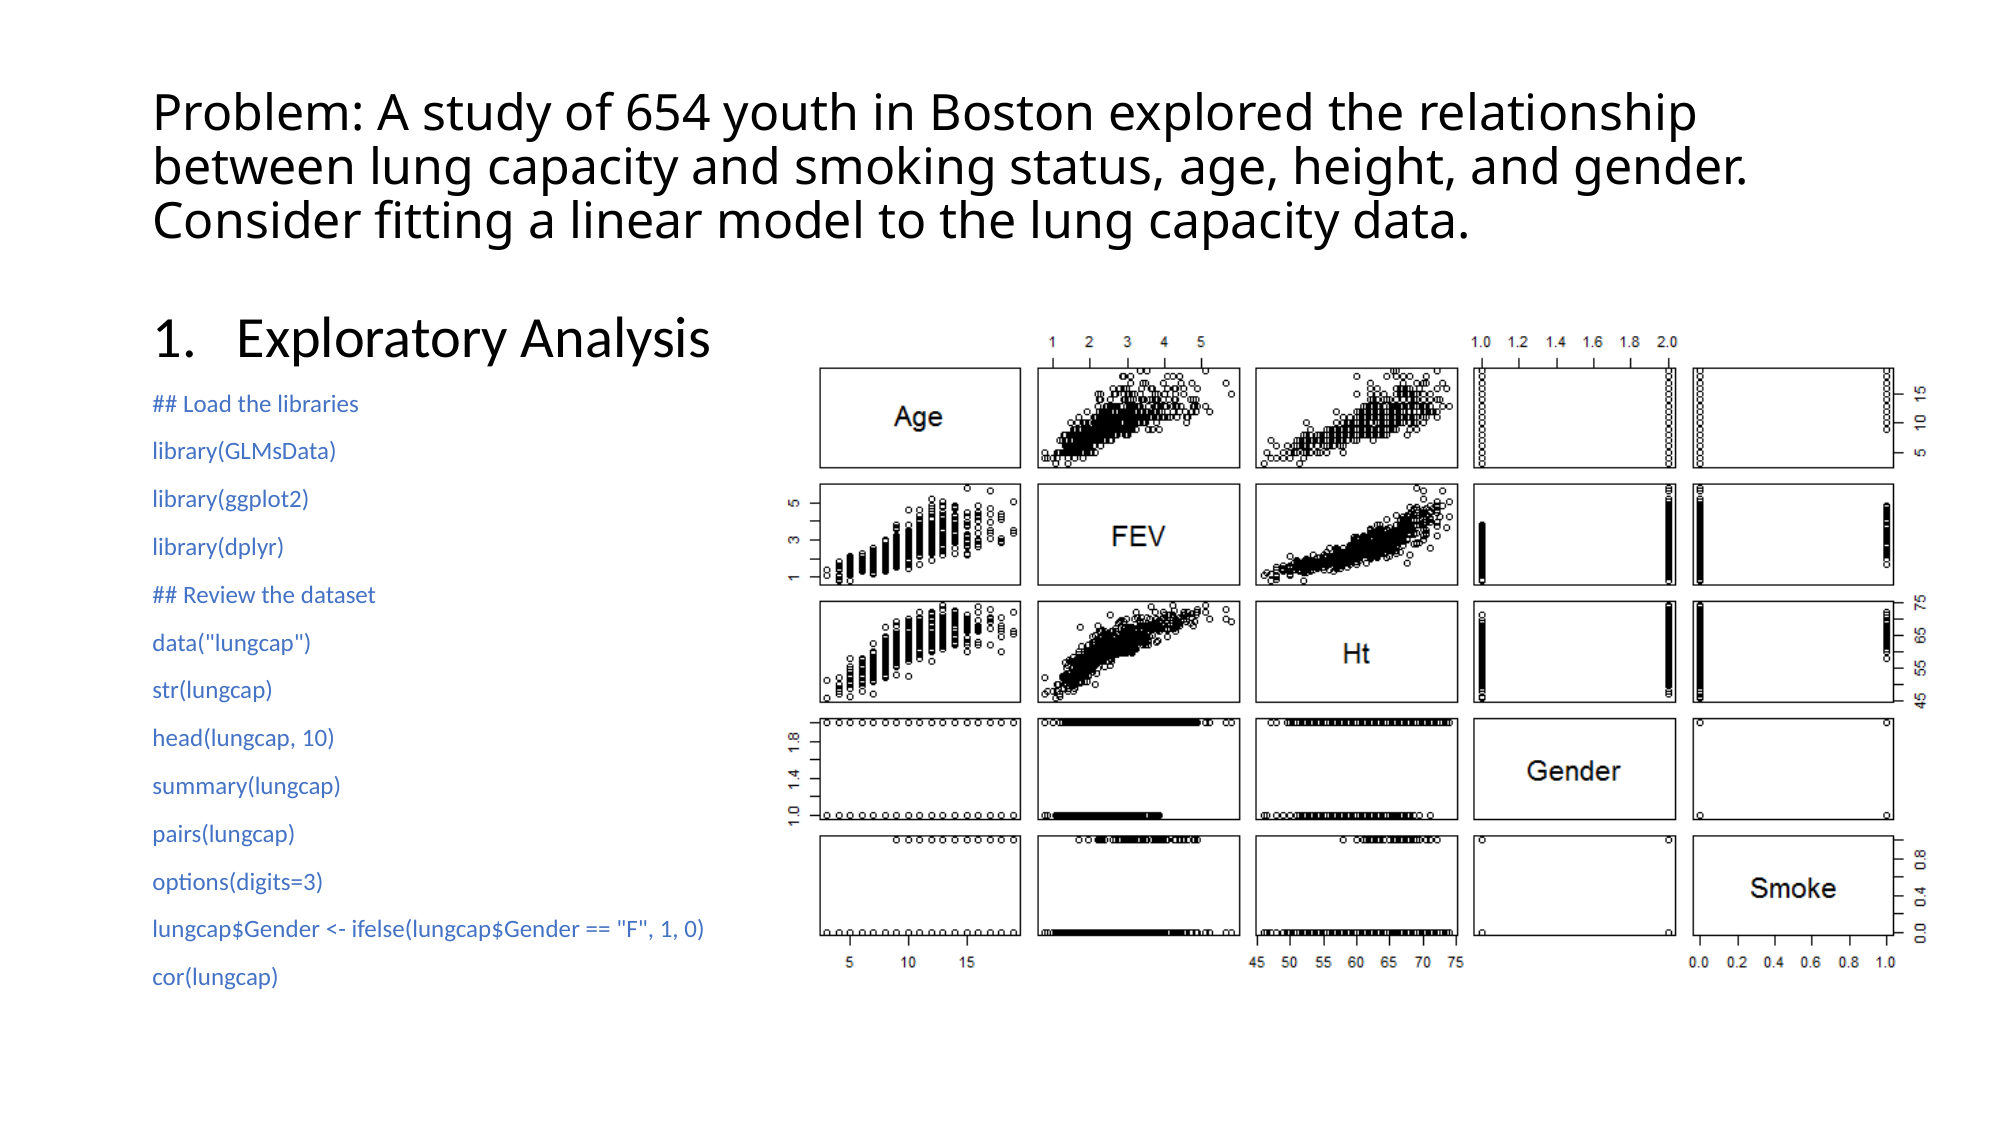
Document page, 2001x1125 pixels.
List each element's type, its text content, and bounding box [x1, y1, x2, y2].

picture [742, 290, 1972, 1014]
title Problem: A study of 654 youth in Boston explored the relationship between lung capacity and smoking status, age, height, and gender. Consider fitting a linear model to the lung capacity data. [137, 59, 1863, 278]
list Exploratory Analysis ## Load the libraries library(GLMsData) library(ggplot2) library(dplyr) ## Review the dataset data("lungcap") str(lungcap) head(lungcap, 10) summary(lungcap) pairs(lungcap) options(digits=3) lungcap$Gender <- ifelse(lungcap$Gender == "F", 1, 0) cor(lungcap) [137, 299, 742, 1014]
